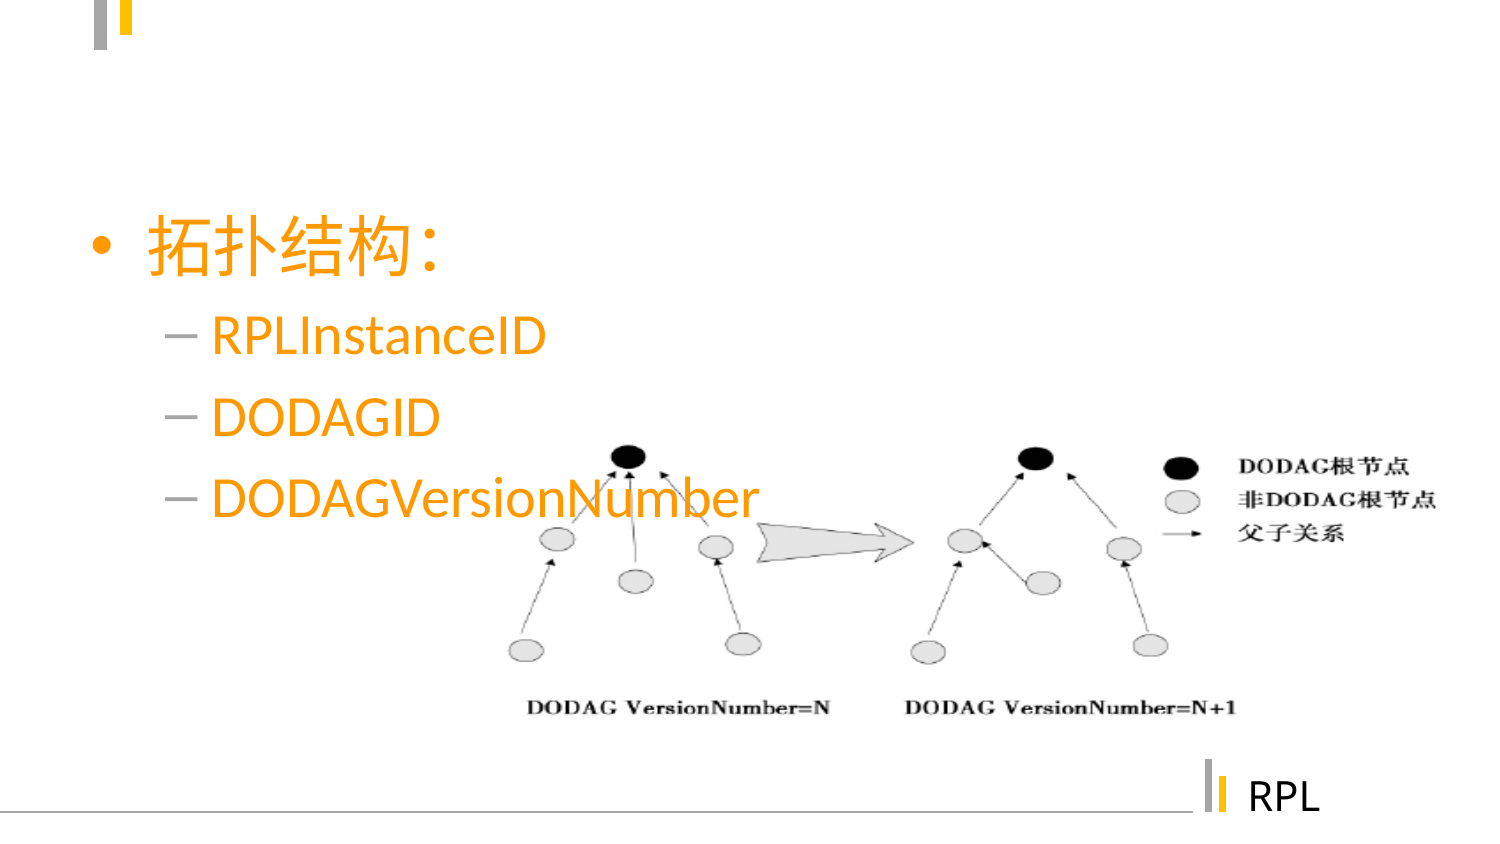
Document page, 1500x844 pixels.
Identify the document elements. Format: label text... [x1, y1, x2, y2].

picture [467, 421, 1457, 730]
list 拓扑结构： RPLInstanceID DODAGID DODAGVersionNumber [75, 196, 1425, 754]
